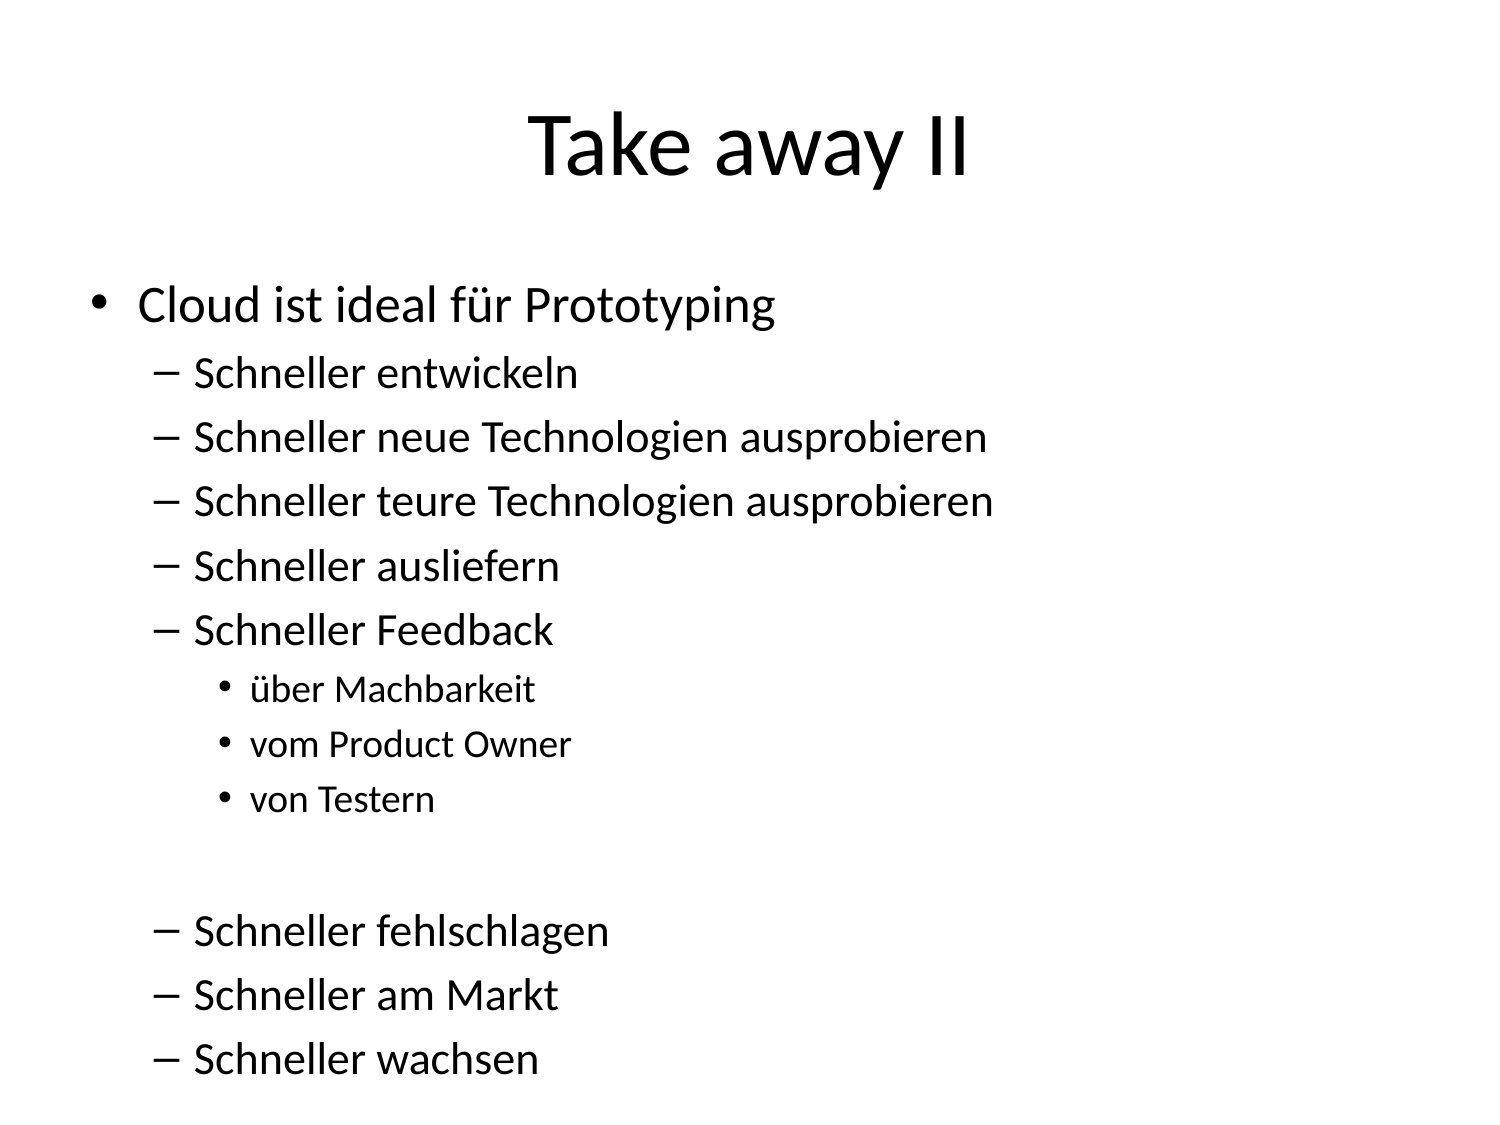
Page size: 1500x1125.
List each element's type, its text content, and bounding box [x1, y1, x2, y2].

title Take away II [75, 45, 1425, 233]
list Cloud ist ideal für Prototyping Schneller entwickeln Schneller neue Technologien ausprobieren Schneller teure Technologien ausprobieren Schneller ausliefern Schneller Feedback über Machbarkeit vom Product Owner von Testern Schneller fehlschlagen Schneller am Markt Schneller wachsen [75, 262, 1425, 1098]
